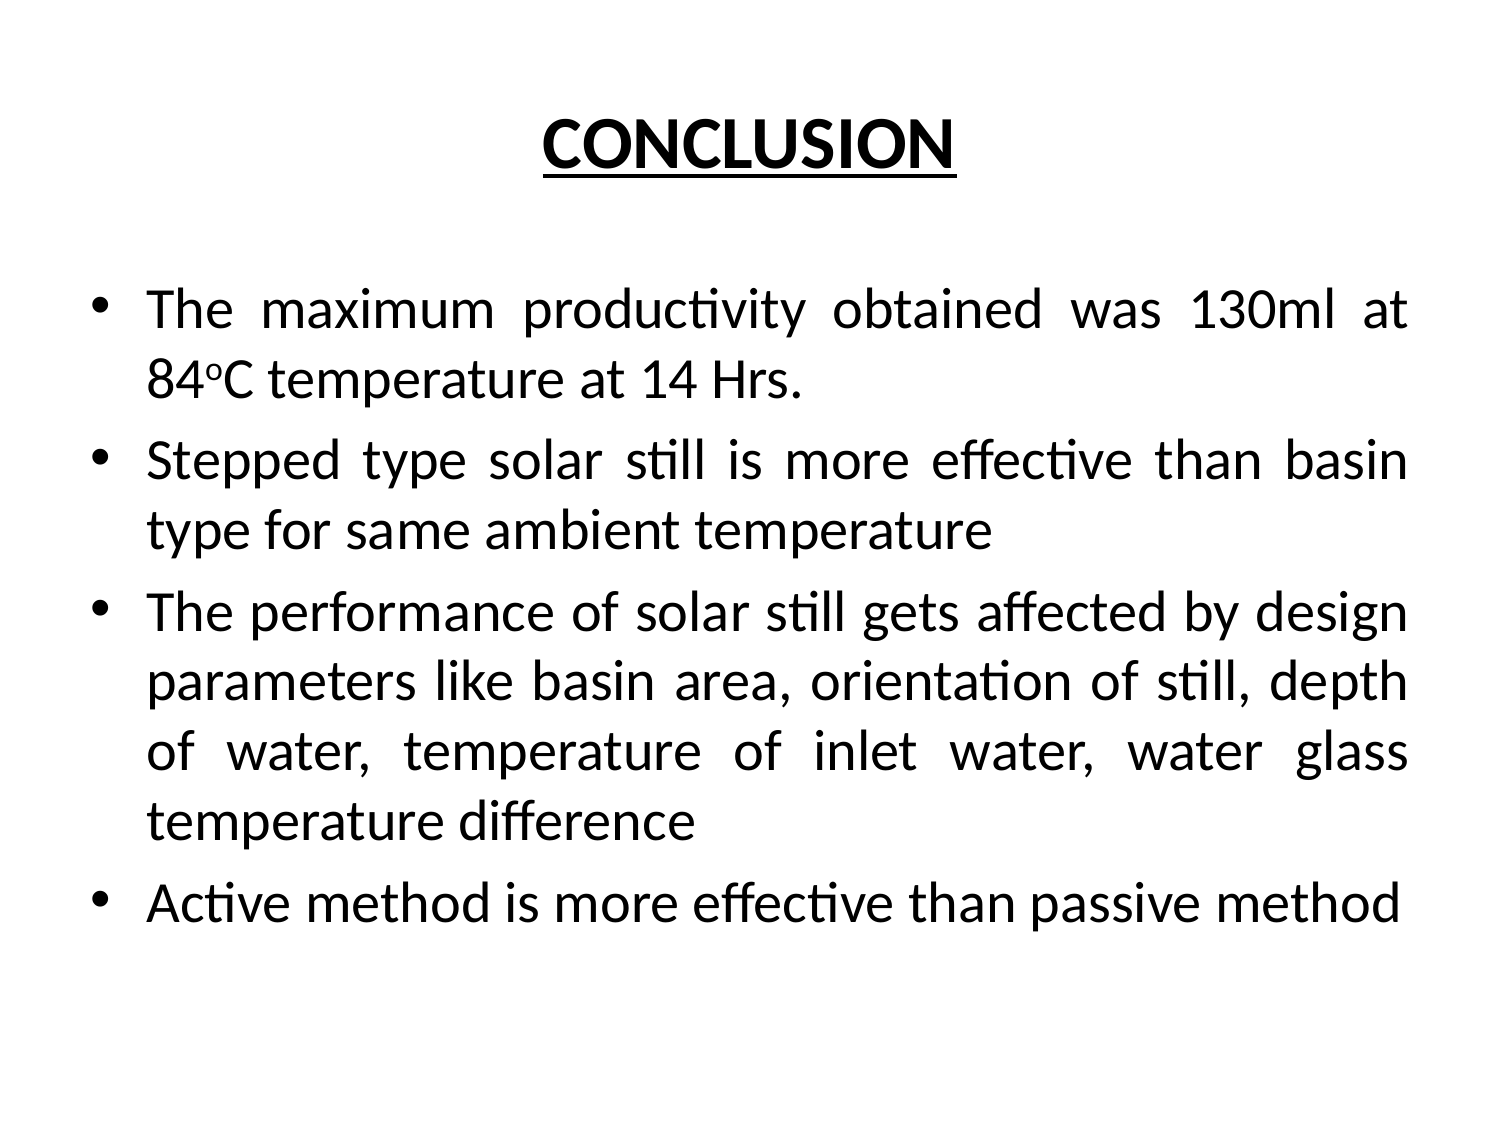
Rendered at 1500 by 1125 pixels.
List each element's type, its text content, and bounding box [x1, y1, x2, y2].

title CONCLUSION [75, 45, 1425, 233]
list The maximum productivity obtained was 130ml at 84oC temperature at 14 Hrs. Stepped type solar still is more effective than basin type for same ambient temperature The performance of solar still gets affected by design parameters like basin area, orientation of still, depth of water, temperature of inlet water, water glass temperature difference Active method is more effective than passive method [75, 262, 1425, 1005]
